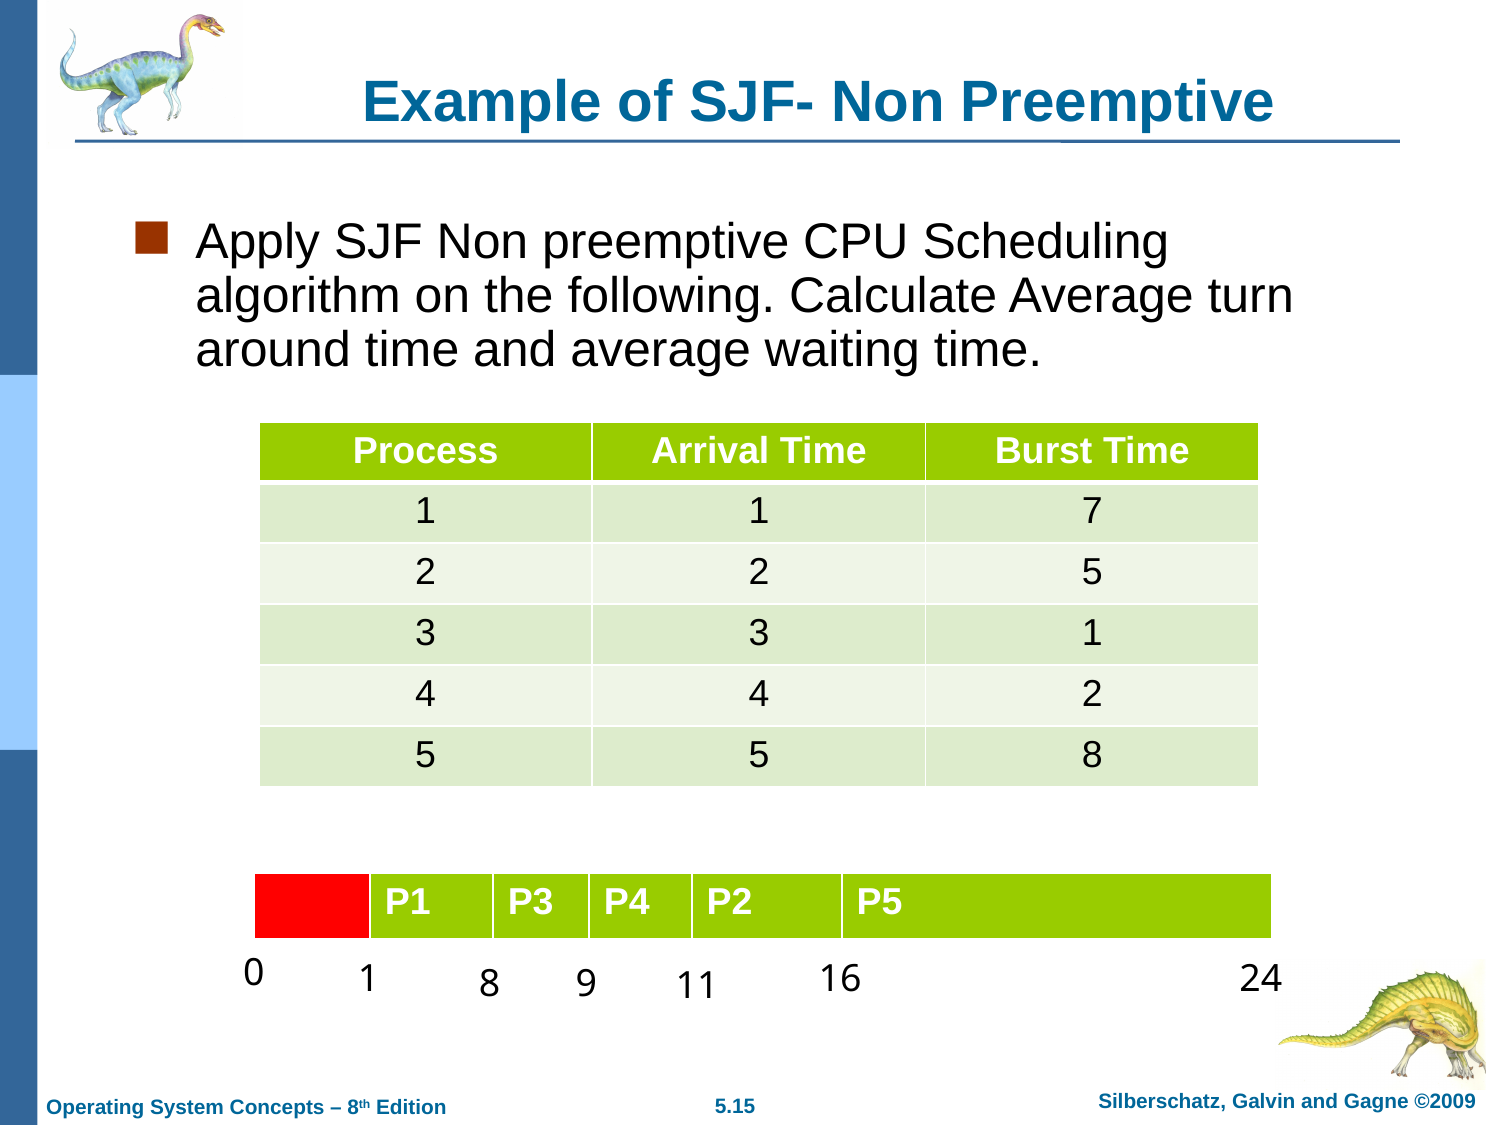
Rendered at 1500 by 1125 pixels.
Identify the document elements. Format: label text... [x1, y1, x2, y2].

table_header P4 [590, 874, 691, 938]
list Apply SJF Non preemptive CPU Scheduling algorithm on the following. Calculate Average turn around time and average waiting time. [124, 208, 1366, 904]
table_cell 3 [593, 605, 925, 664]
table_header P2 [693, 874, 841, 938]
table_cell 8 [926, 727, 1258, 786]
text_box 24 [1224, 947, 1330, 1007]
table_cell 5 [593, 727, 925, 786]
table_cell 1 [593, 485, 925, 542]
text_box 9 [560, 951, 623, 1012]
title Example of SJF- Non Preemptive [162, 65, 1476, 141]
table_cell 2 [593, 544, 925, 603]
text_box 0 [228, 940, 291, 1001]
table_header Arrival Time [593, 423, 925, 480]
text_box 16 [803, 947, 910, 1007]
table_cell 1 [926, 605, 1258, 664]
text_box 1 [343, 947, 406, 1007]
table_cell 4 [593, 666, 925, 725]
table_header P3 [494, 874, 588, 938]
table_header P1 [371, 874, 492, 938]
text_box 8 [464, 951, 527, 1012]
table_cell 2 [260, 544, 591, 603]
table_cell 3 [260, 605, 591, 664]
table_cell 2 [926, 666, 1258, 725]
table_cell 1 [260, 485, 591, 542]
table_header [255, 874, 369, 938]
table_header Burst Time [926, 423, 1258, 480]
table_cell 5 [260, 727, 591, 786]
table_header P5 [843, 874, 1271, 938]
picture [1275, 959, 1486, 1090]
picture [46, 0, 243, 149]
text_box 11 [660, 954, 766, 1014]
table_header Process [260, 423, 591, 480]
table_cell 5 [926, 544, 1258, 603]
table_cell 7 [926, 485, 1258, 542]
table_cell 4 [260, 666, 591, 725]
